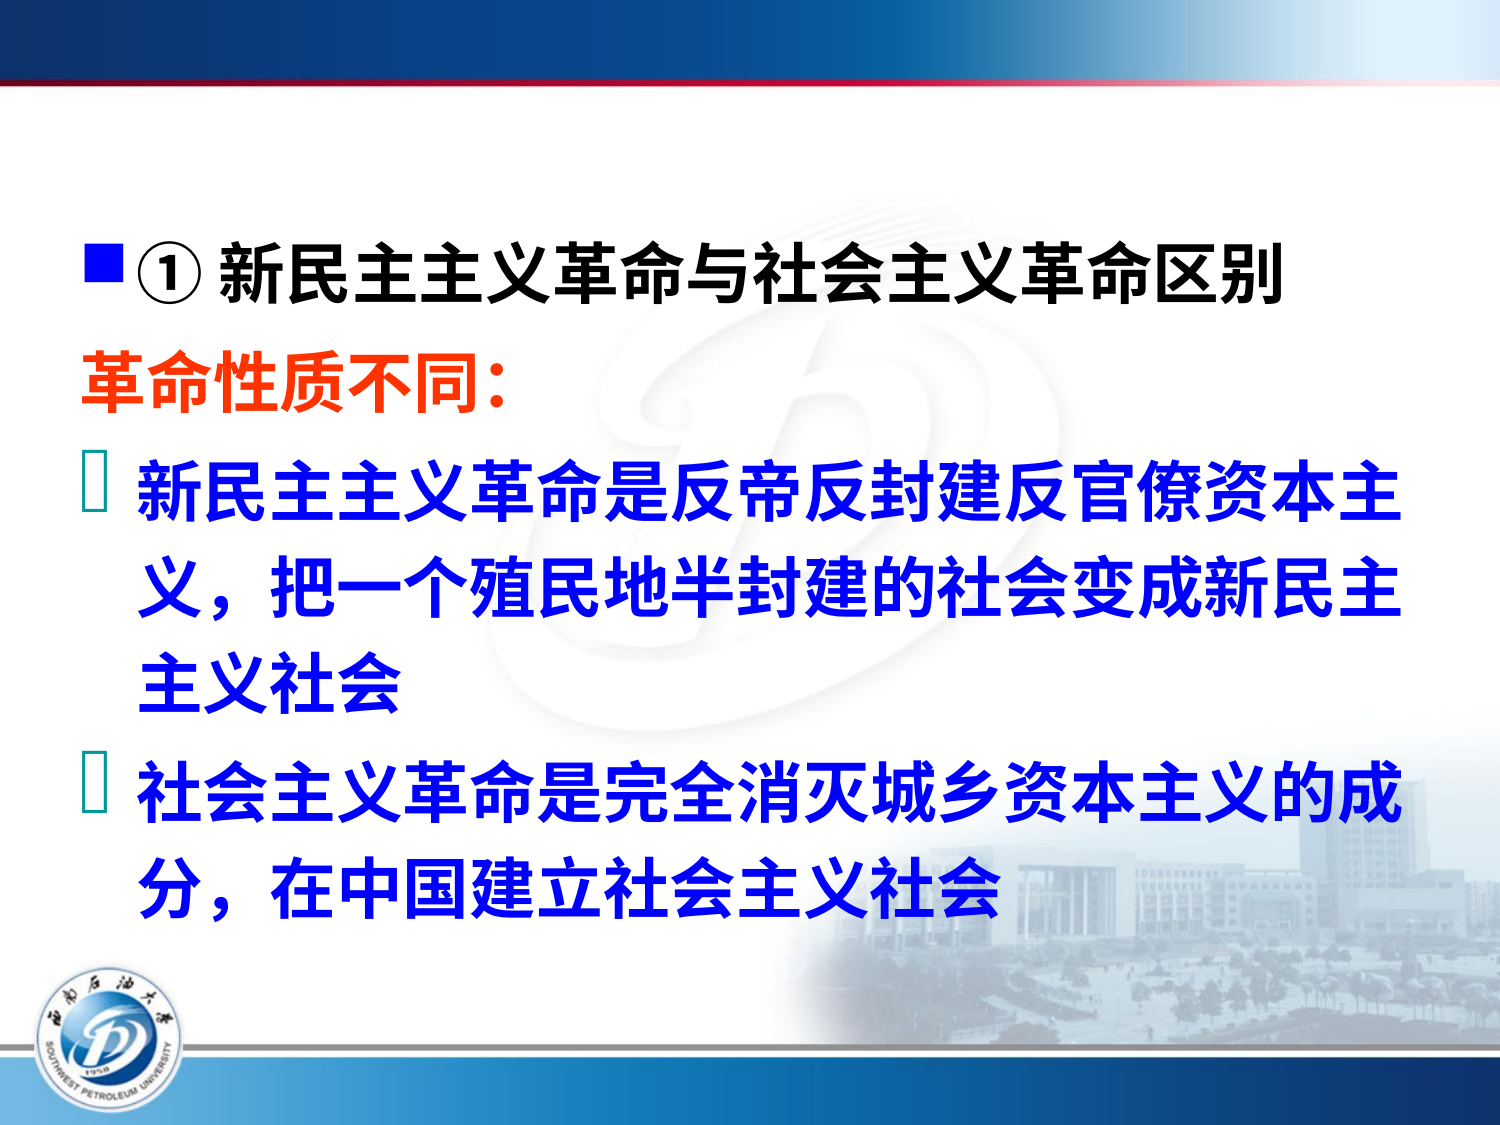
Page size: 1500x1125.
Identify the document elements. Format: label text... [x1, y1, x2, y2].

list ①新民主主义革命与社会主义革命区别 革命性质不同： 新民主主义革命是反帝反封建反官僚资本主义，把一个殖民地半封建的社会变成新民主主义社会 社会主义革命是完全消灭城乡资本主义的成分，在中国建立社会主义社会 [64, 208, 1424, 1024]
picture [0, 0, 1500, 1125]
